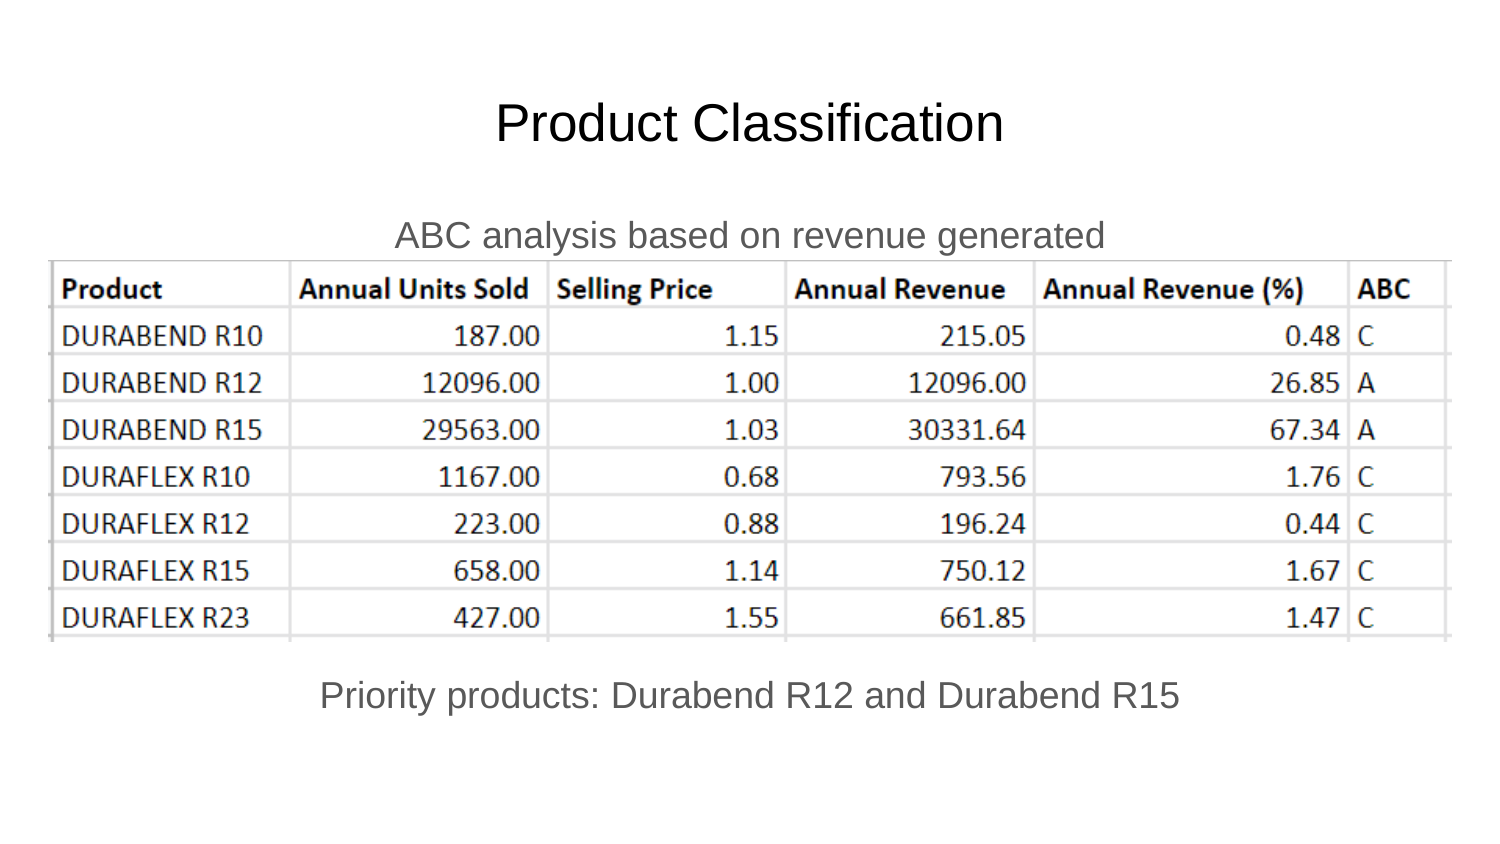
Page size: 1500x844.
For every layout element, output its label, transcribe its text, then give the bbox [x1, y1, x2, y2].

list ABC analysis based on revenue generated Priority products: Durabend R12 and Durabend R15 [51, 189, 1449, 259]
title Product Classification [51, 72, 1449, 167]
picture [48, 259, 1452, 642]
list ABC analysis based on revenue generated Priority products: Durabend R12 and Durabend R15 [51, 648, 1449, 750]
